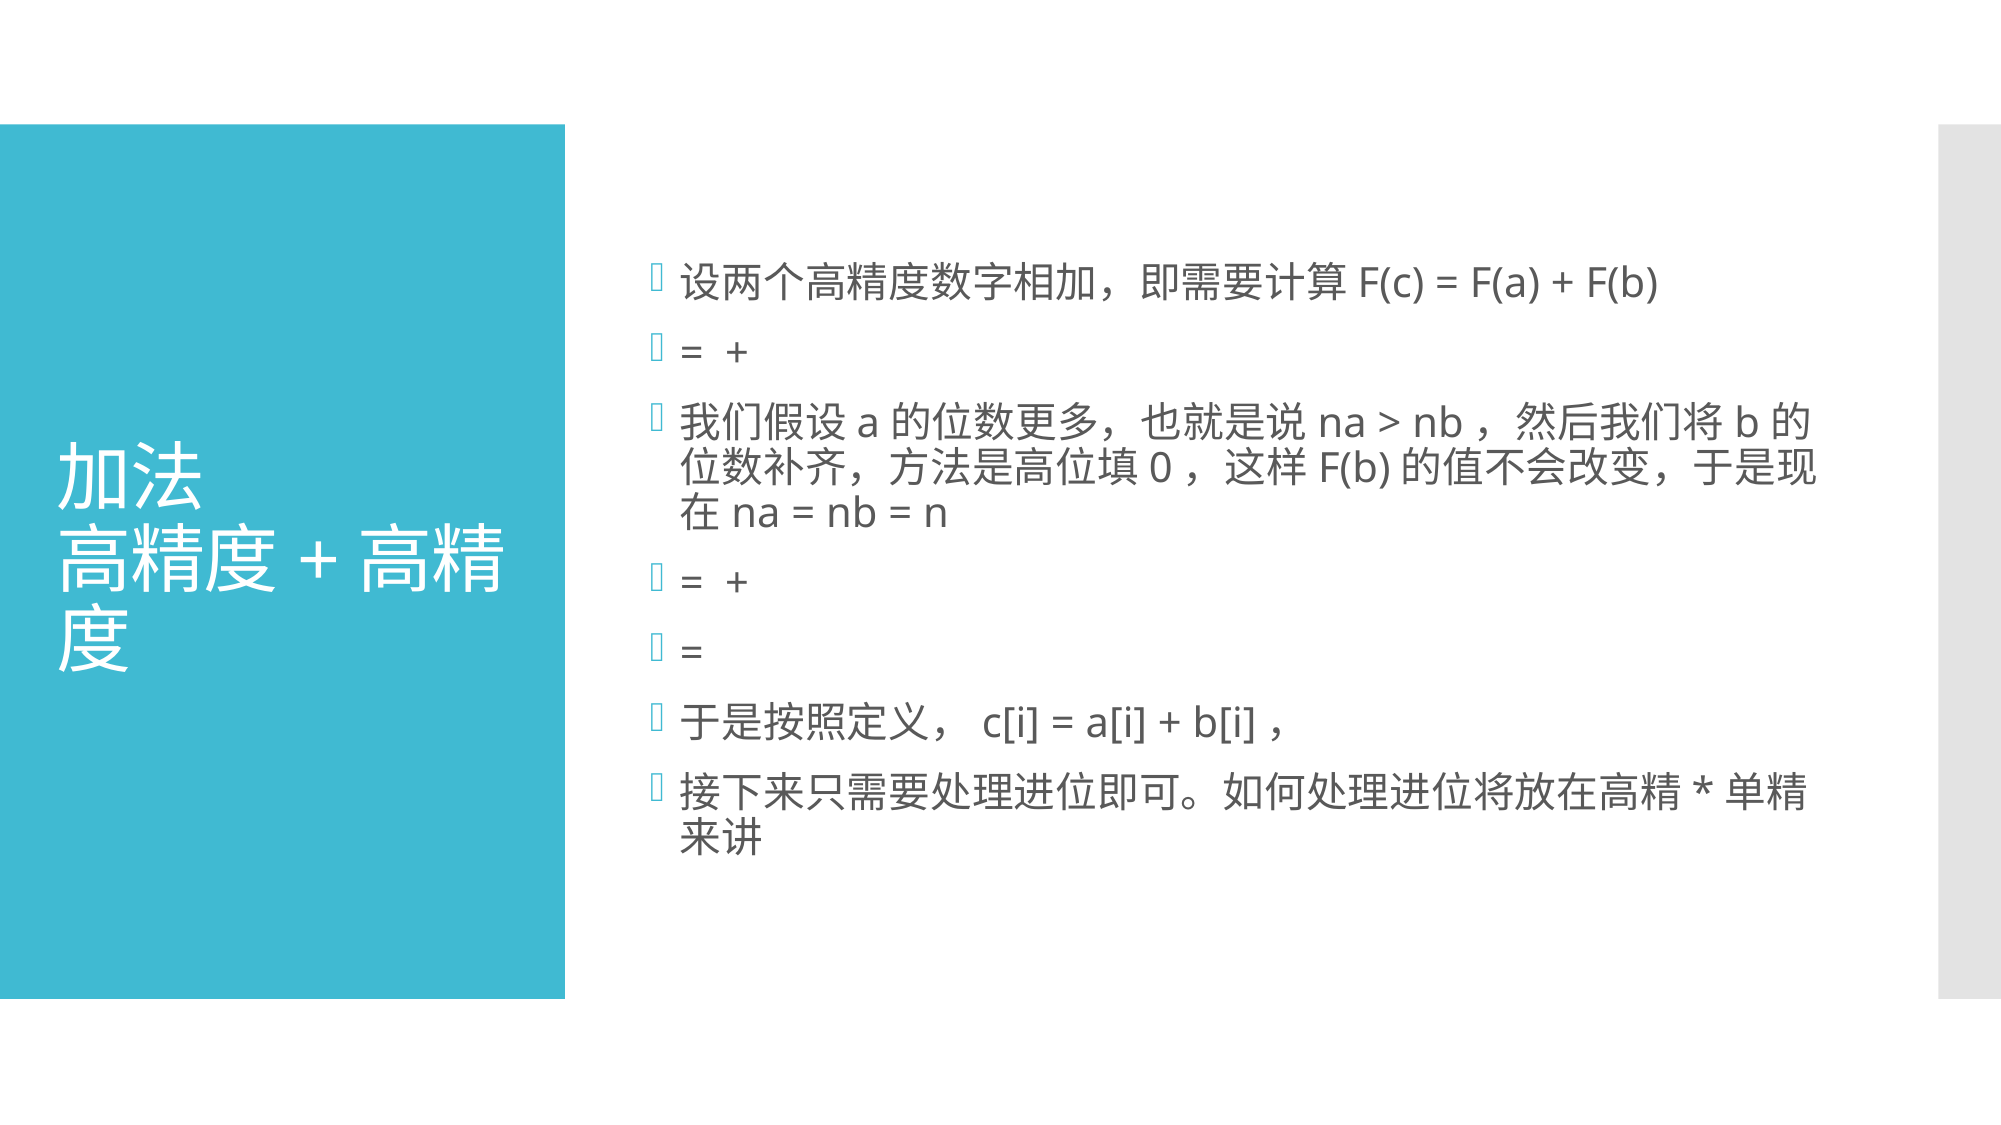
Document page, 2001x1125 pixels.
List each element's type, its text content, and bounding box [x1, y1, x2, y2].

title 加法 高精度+高精度 [41, 184, 525, 940]
